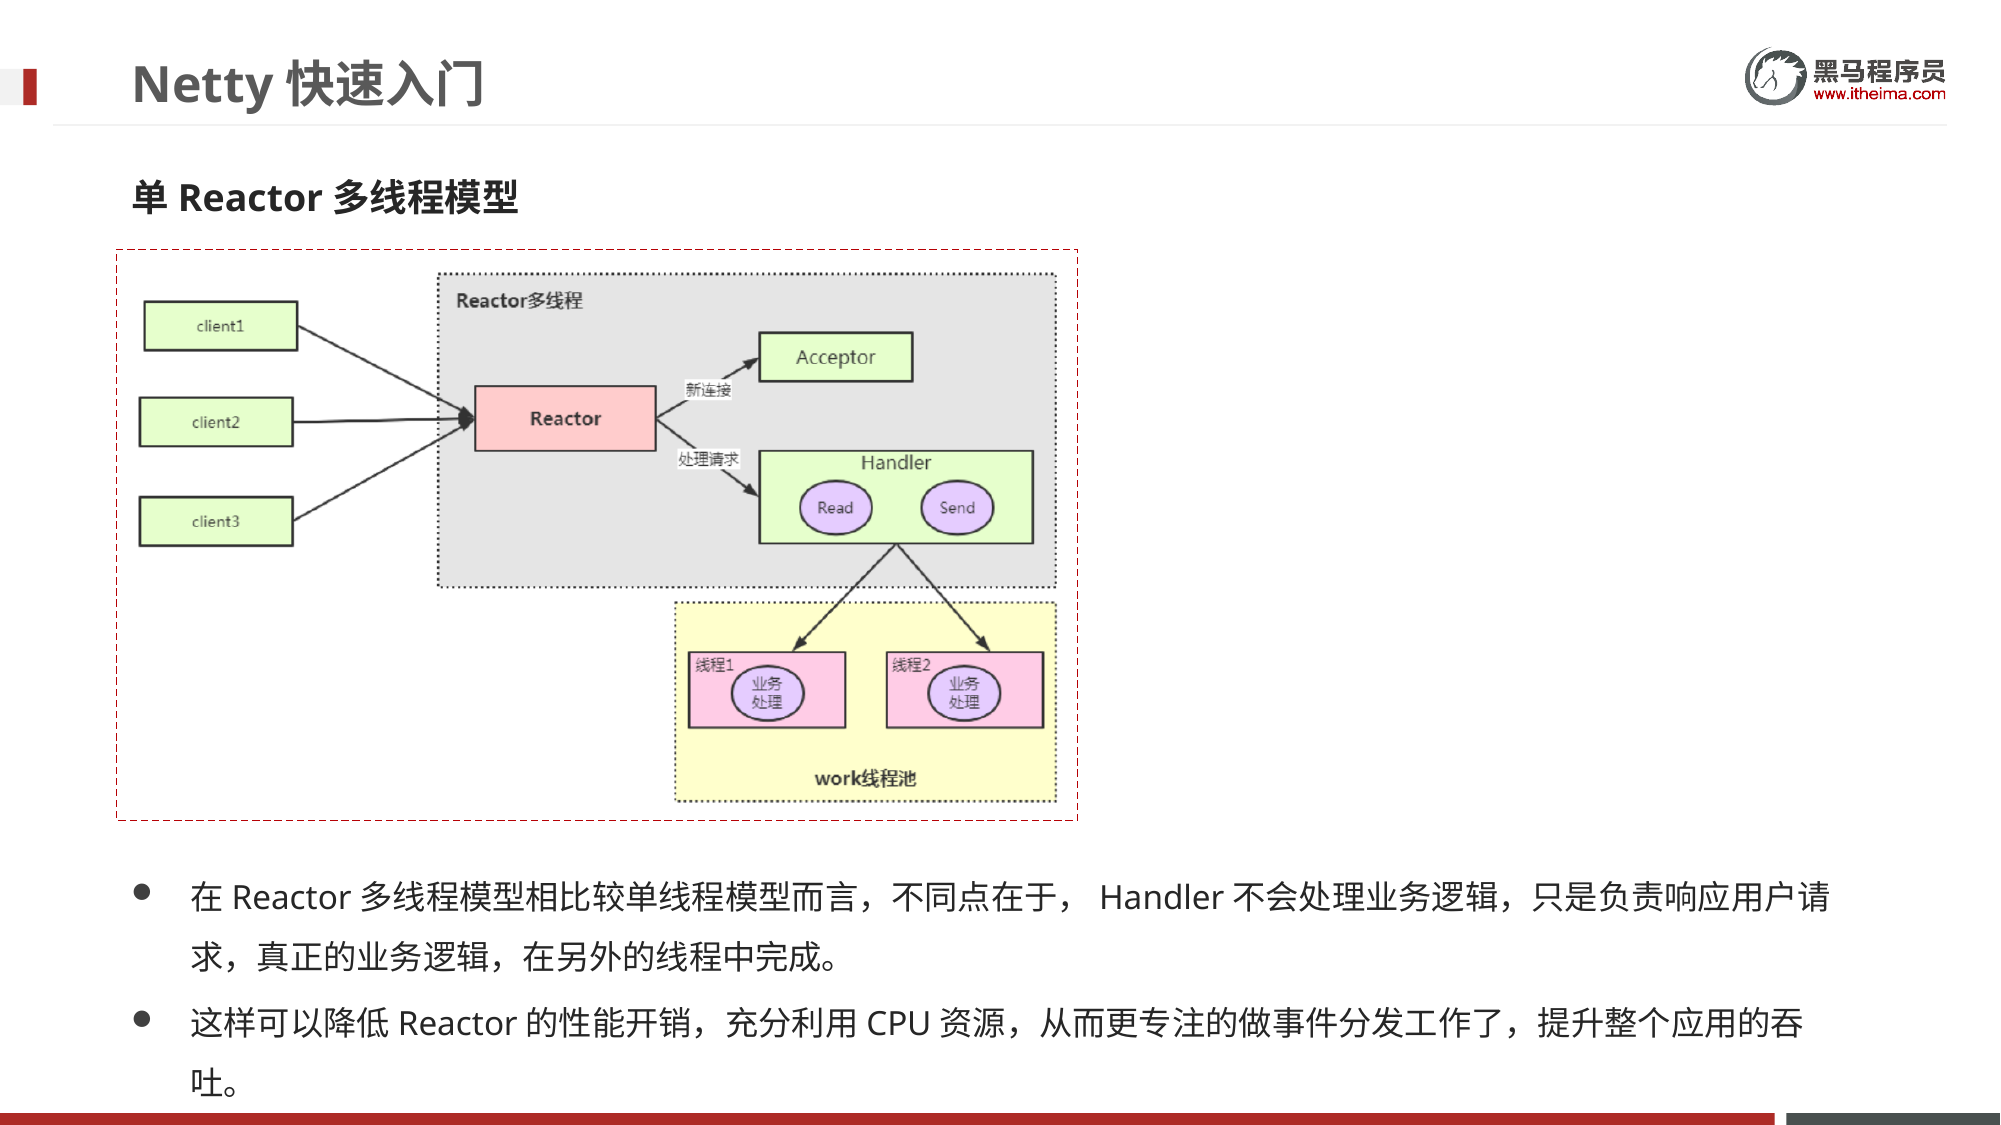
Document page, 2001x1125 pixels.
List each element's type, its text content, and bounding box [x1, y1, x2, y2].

picture [116, 248, 1078, 821]
list 单Reactor多线程模型 [116, 154, 1880, 239]
picture [1744, 46, 1946, 106]
title Netty快速入门 [116, 40, 1556, 125]
list 在Reactor多线程模型相比较单线程模型而言，不同点在于，Handler不会处理业务逻辑，只是负责响应用户请求，真正的业务逻辑，在另外的线程中完成。 这样可以降低Reactor的性能开销，充分利用CPU资源，从而更专注的做事件分发工作了，提升整个应用的吞吐。 [116, 848, 1880, 1055]
